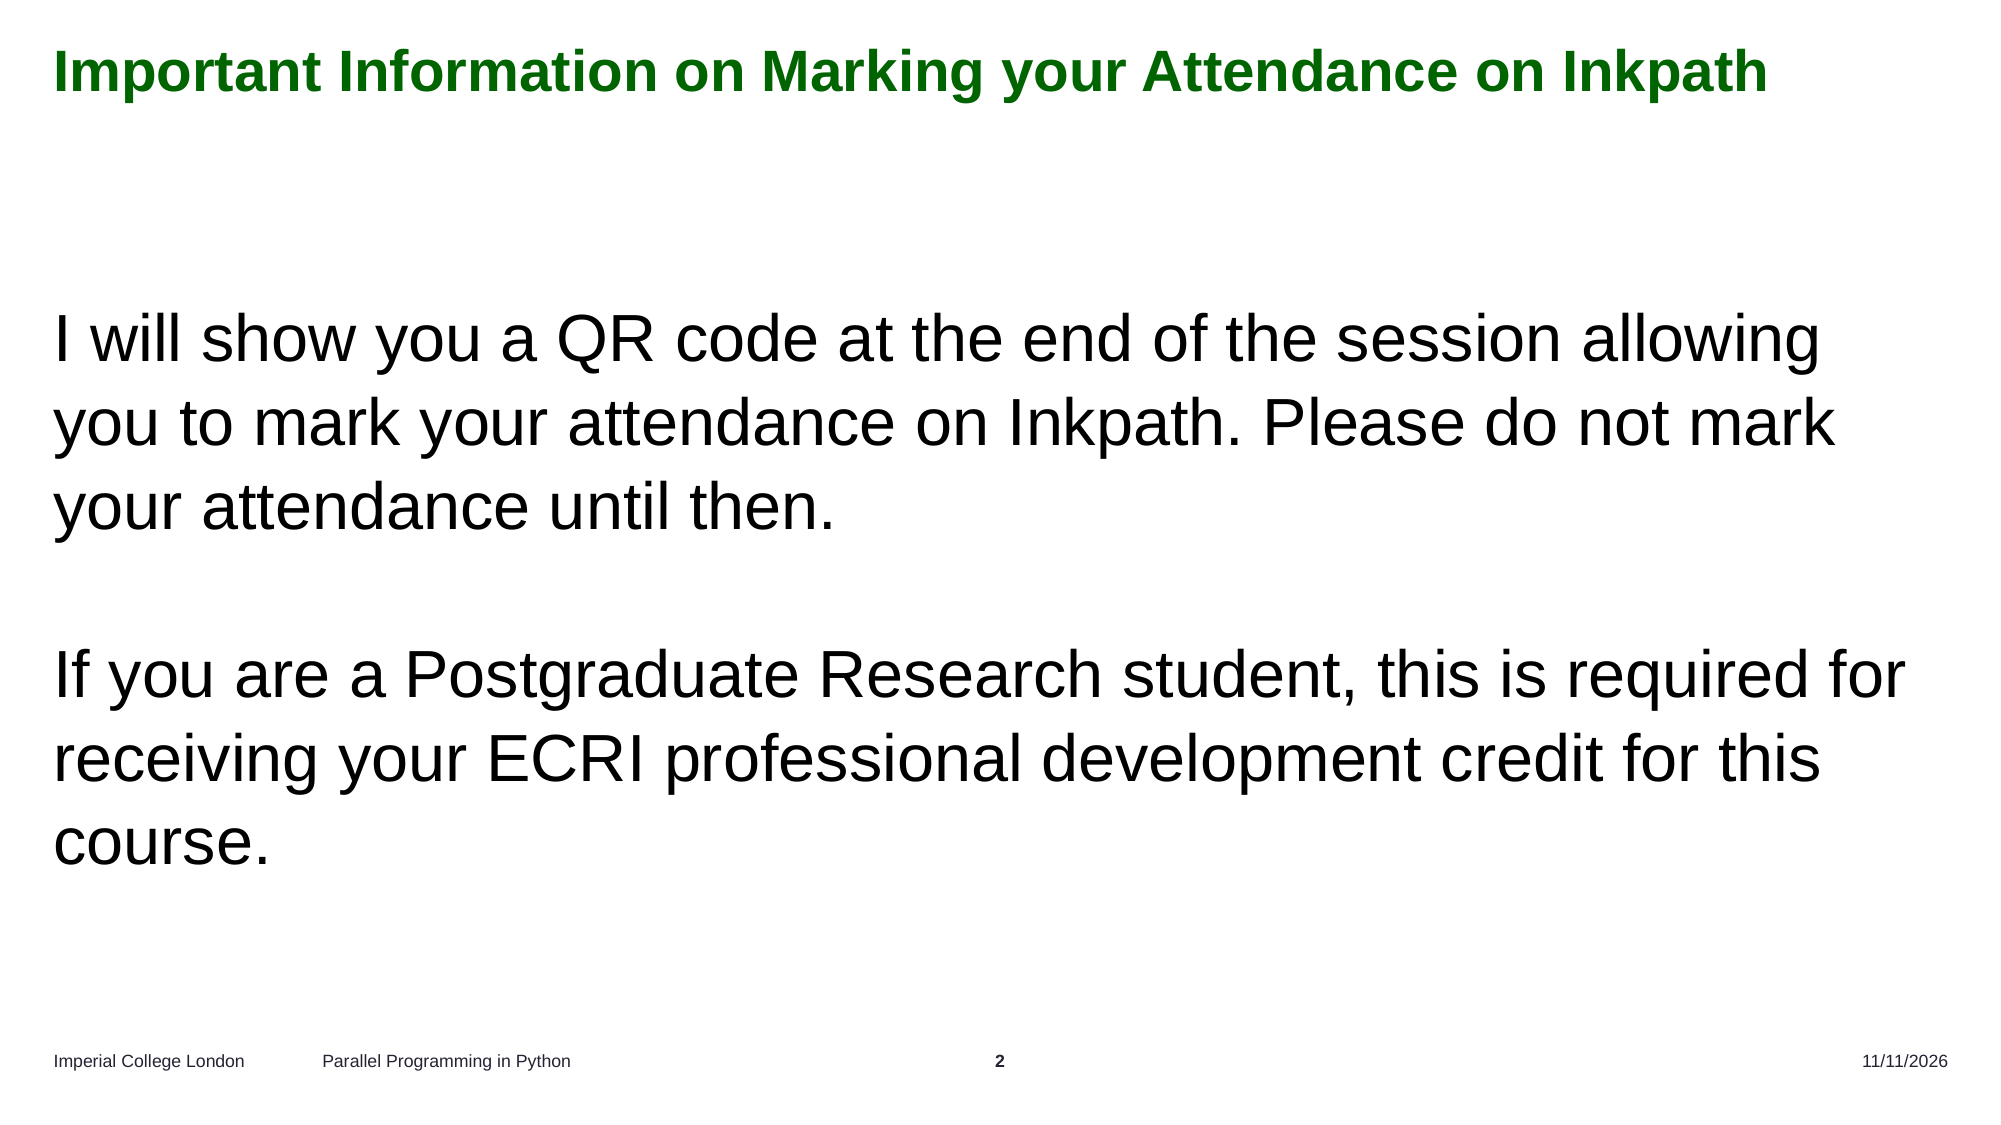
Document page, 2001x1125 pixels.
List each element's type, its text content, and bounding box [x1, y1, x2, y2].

footer Parallel Programming in Python [322, 1048, 884, 1072]
slide_number 2 [973, 1048, 1027, 1072]
title Important Information on Marking your Attendance on Inkpath [53, 41, 1947, 104]
list I will show you a QR code at the end of the session allowing you to mark your attendance on Inkpath. Please do not mark your attendance until then. If you are a Postgraduate Research student, this is required for receiving your ECRI professional development credit for this course. [53, 290, 1947, 883]
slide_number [1745, 1048, 1948, 1072]
